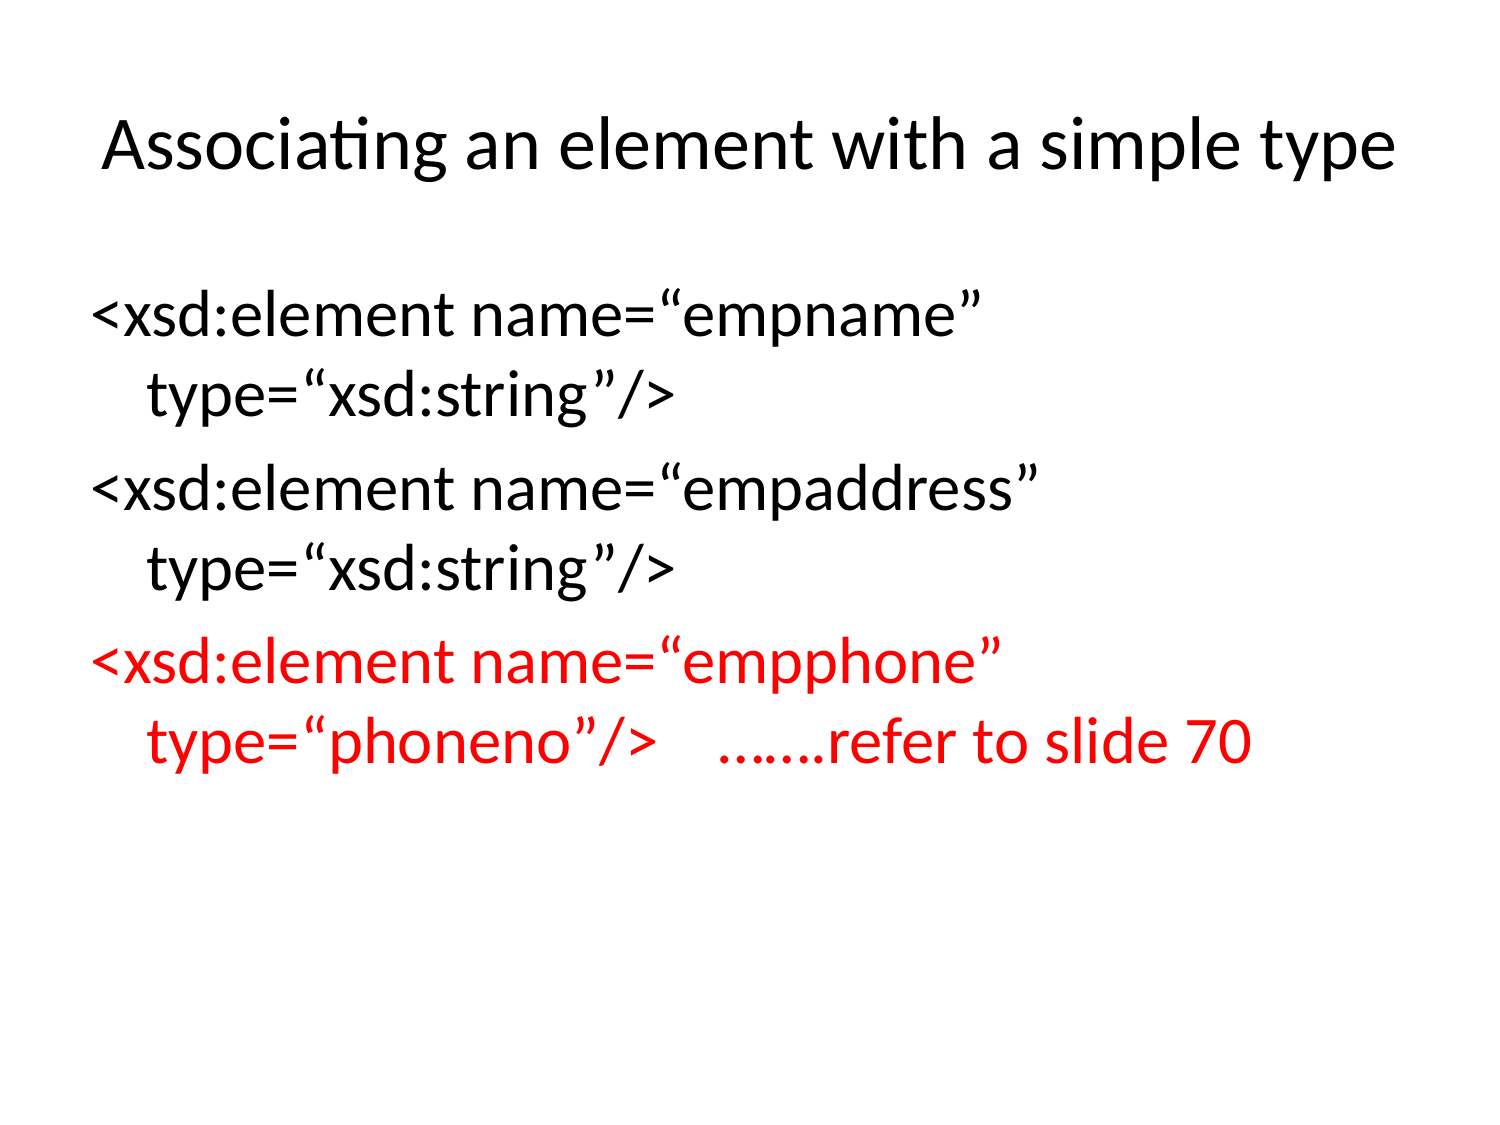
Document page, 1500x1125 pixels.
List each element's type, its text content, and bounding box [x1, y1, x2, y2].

title Associating an element with a simple type [75, 45, 1425, 233]
list <xsd:element name=“empname” type=“xsd:string”/> <xsd:element name=“empaddress” type=“xsd:string”/> <xsd:element name=“empphone” type=“phoneno”/> …….refer to slide 70 [75, 262, 1425, 1005]
